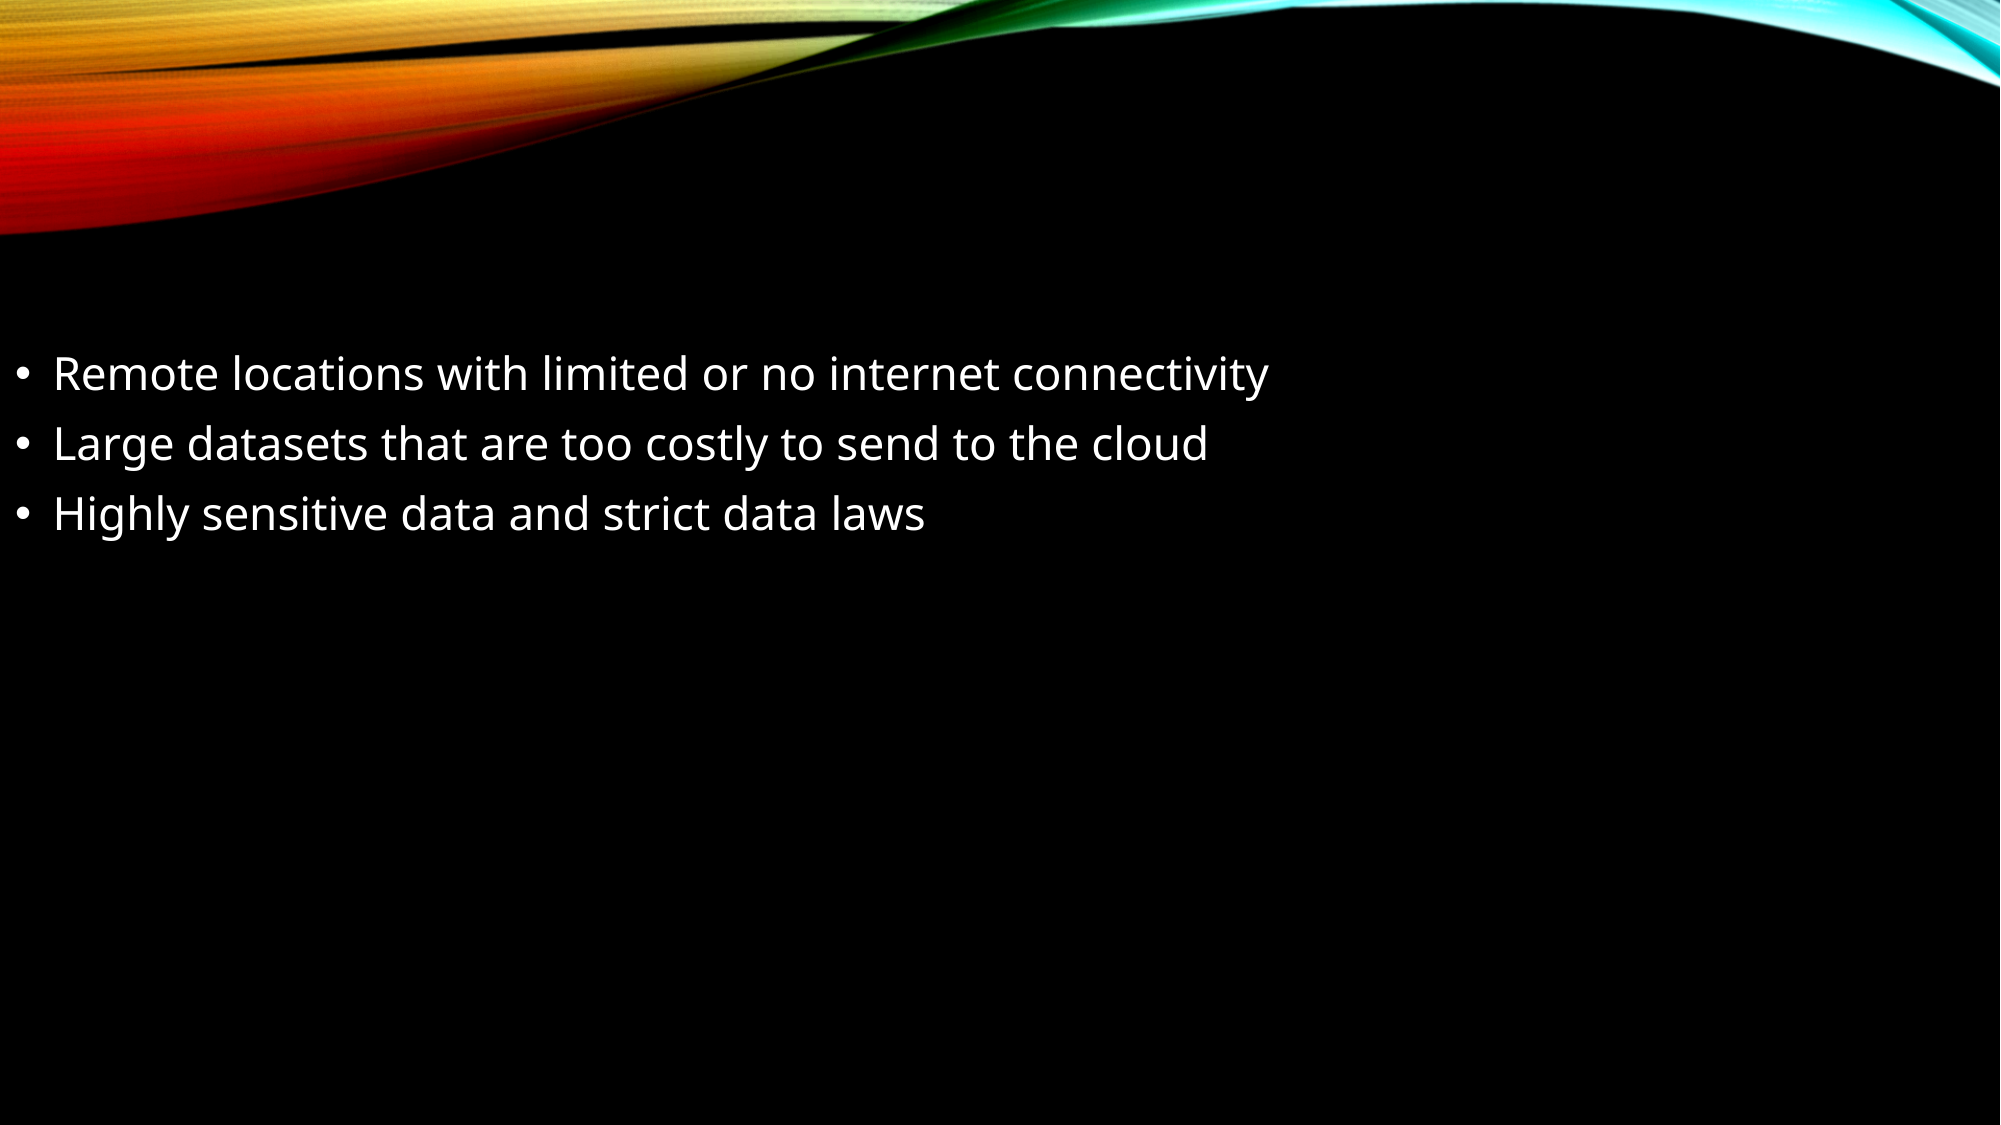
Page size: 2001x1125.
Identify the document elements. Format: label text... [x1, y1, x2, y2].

list Remote locations with limited or no internet connectivity Large datasets that are too costly to send to the cloud Highly sensitive data and strict data laws [0, 343, 1776, 700]
picture [0, 0, 2000, 237]
